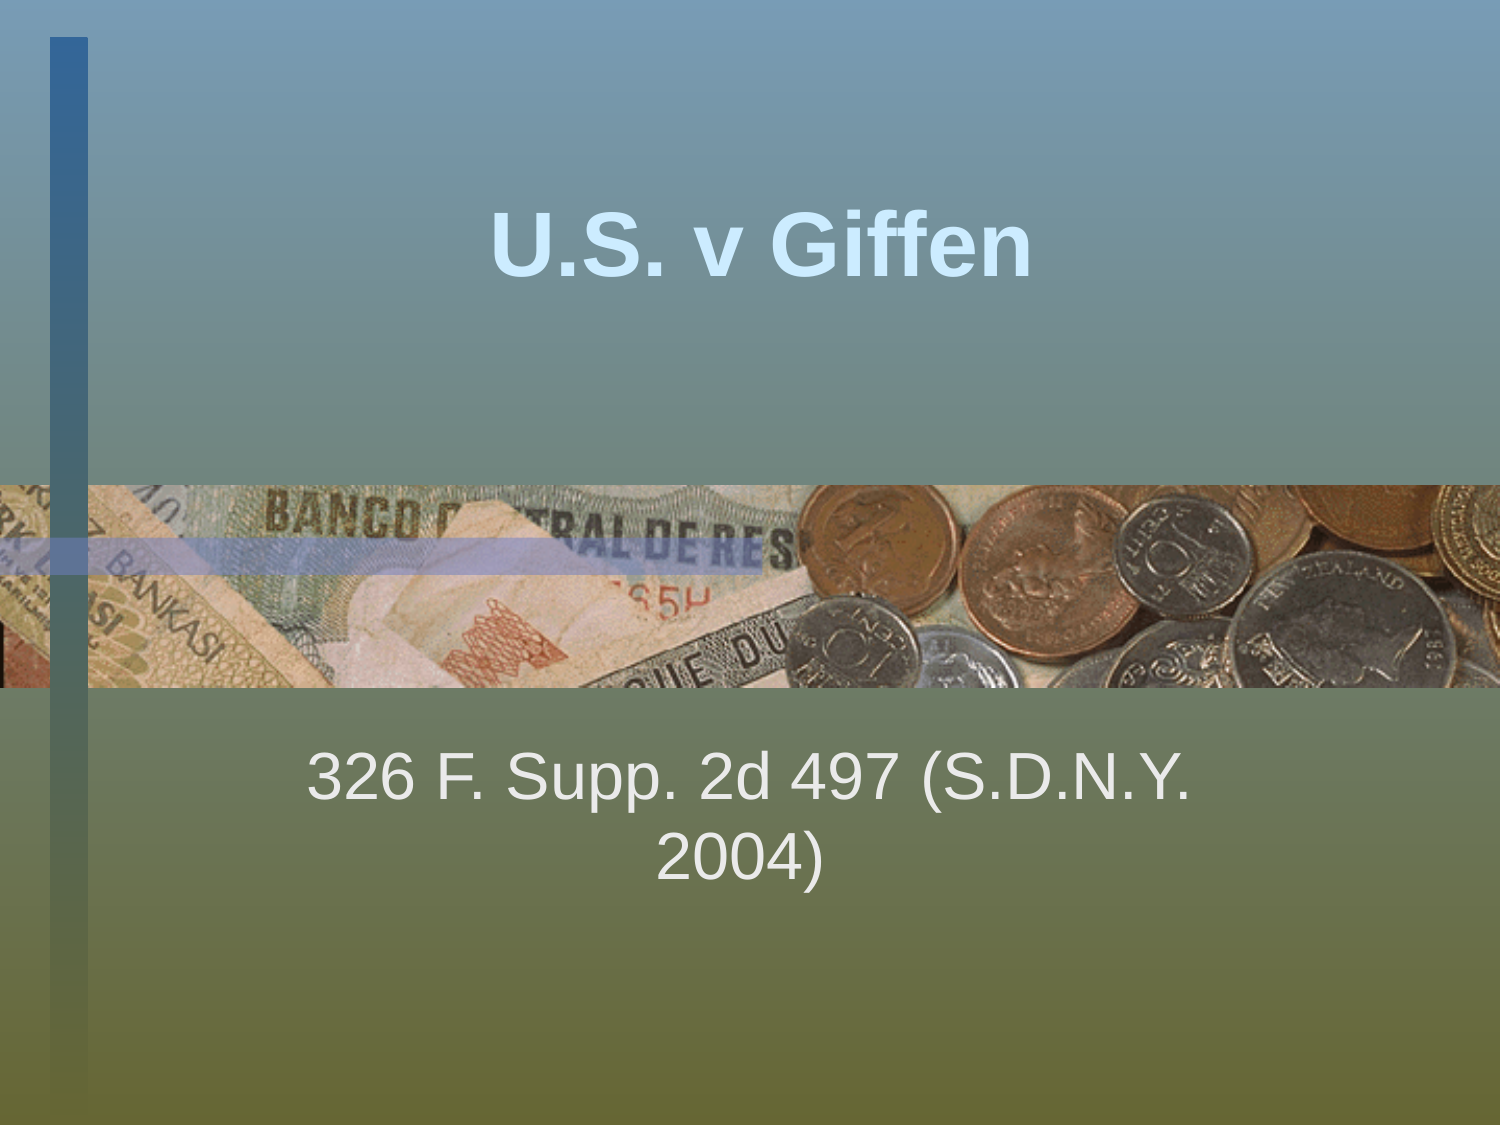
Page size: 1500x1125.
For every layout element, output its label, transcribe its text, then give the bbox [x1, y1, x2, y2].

picture [87, 485, 1500, 688]
picture [0, 575, 50, 688]
subtitle 326 F. Supp. 2d 497 (S.D.N.Y. 2004) [225, 725, 1275, 1013]
picture [0, 485, 50, 537]
title U.S. v Giffen [125, 224, 1400, 413]
